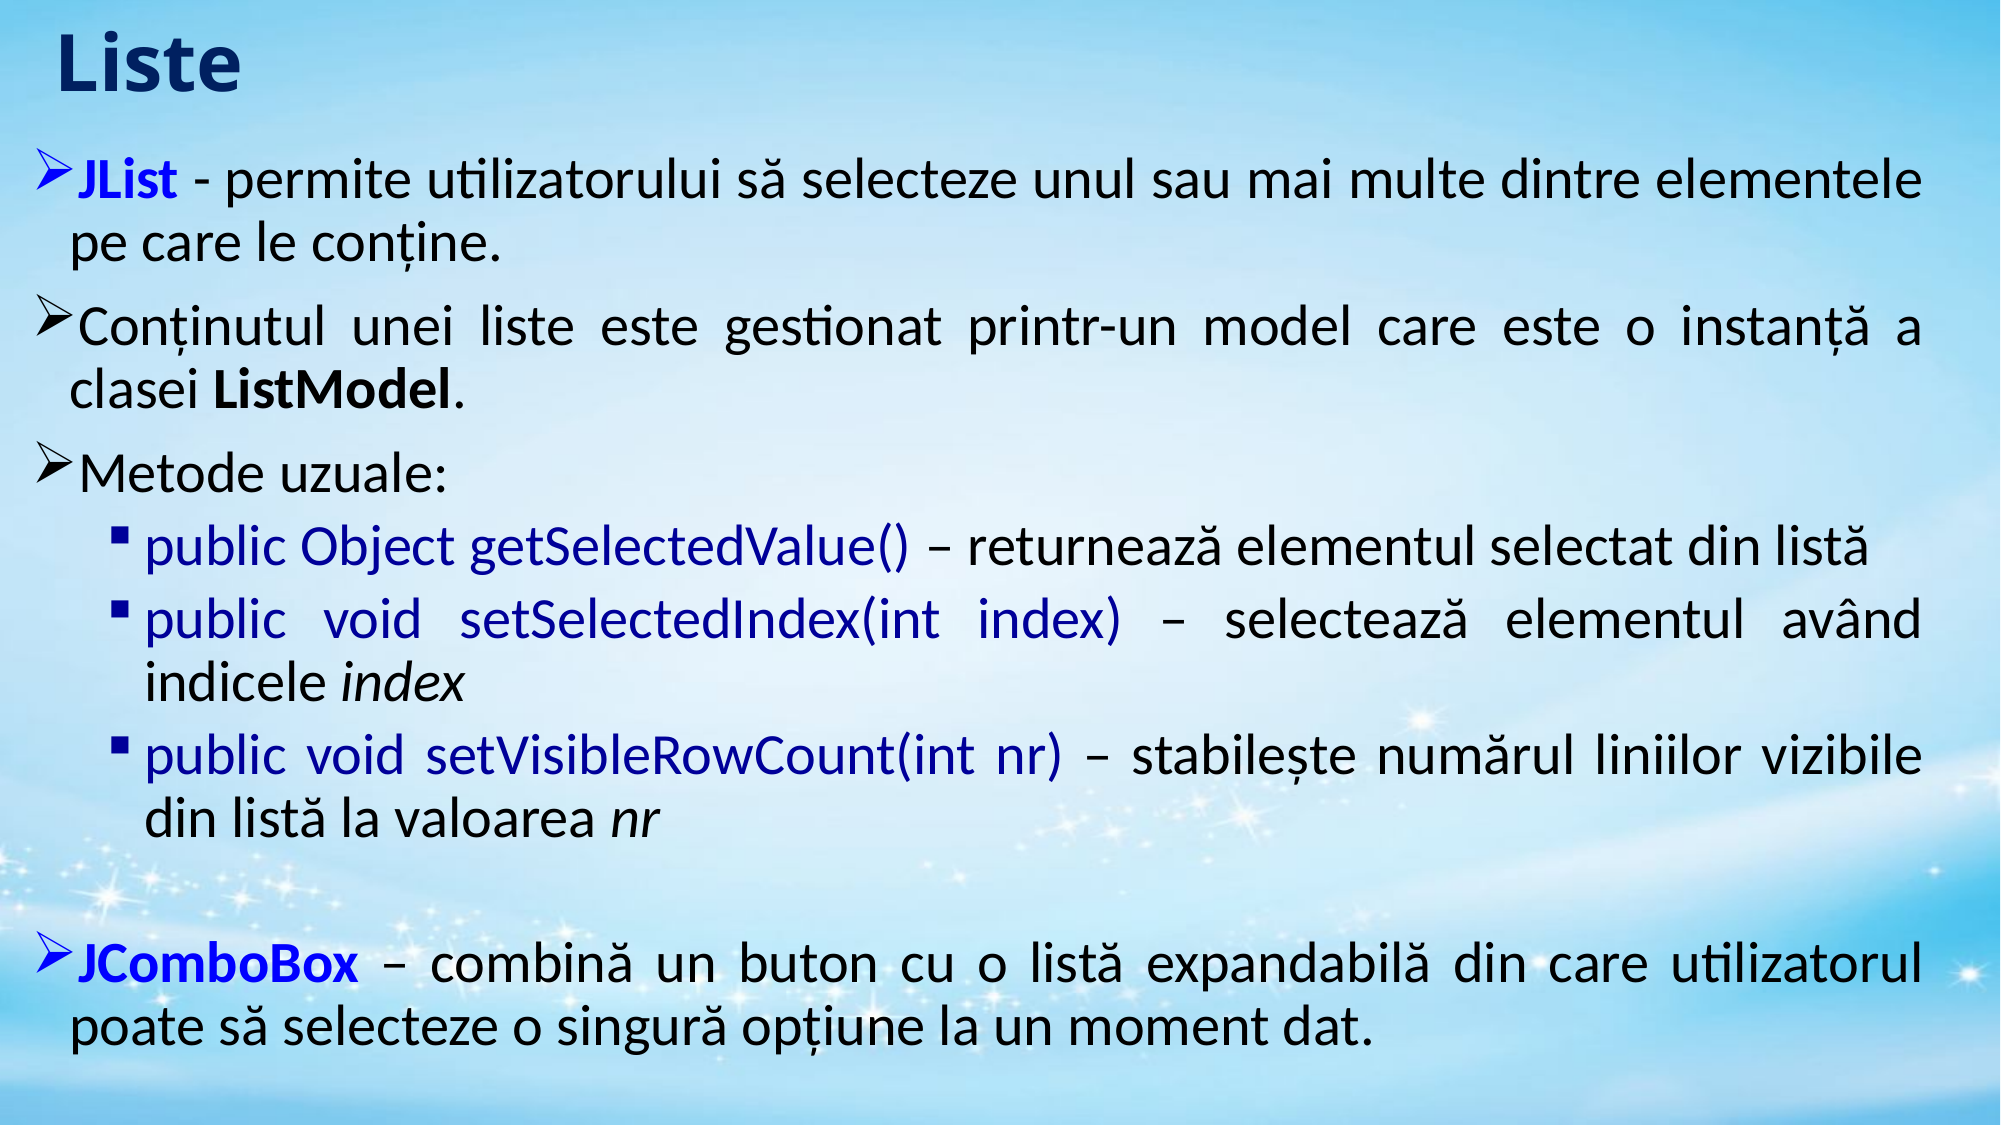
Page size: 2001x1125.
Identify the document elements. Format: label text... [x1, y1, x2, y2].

list JList - permite utilizatorului să selecteze unul sau mai multe dintre elementele pe care le conţine. Conținutul unei liste este gestionat printr-un model care este o instanță a clasei ListModel. Metode uzuale: public Object getSelectedValue() – returnează elementul selectat din listă public void setSelectedIndex(int index) – selectează elementul având indicele index public void setVisibleRowCount(int nr) – stabilește numărul liniilor vizibile din listă la valoarea nr JComboBox – combină un buton cu o listă expandabilă din care utilizatorul poate să selecteze o singură opțiune la un moment dat. [16, 141, 1939, 1099]
picture [0, 0, 2001, 1125]
title Liste [39, 15, 1839, 117]
